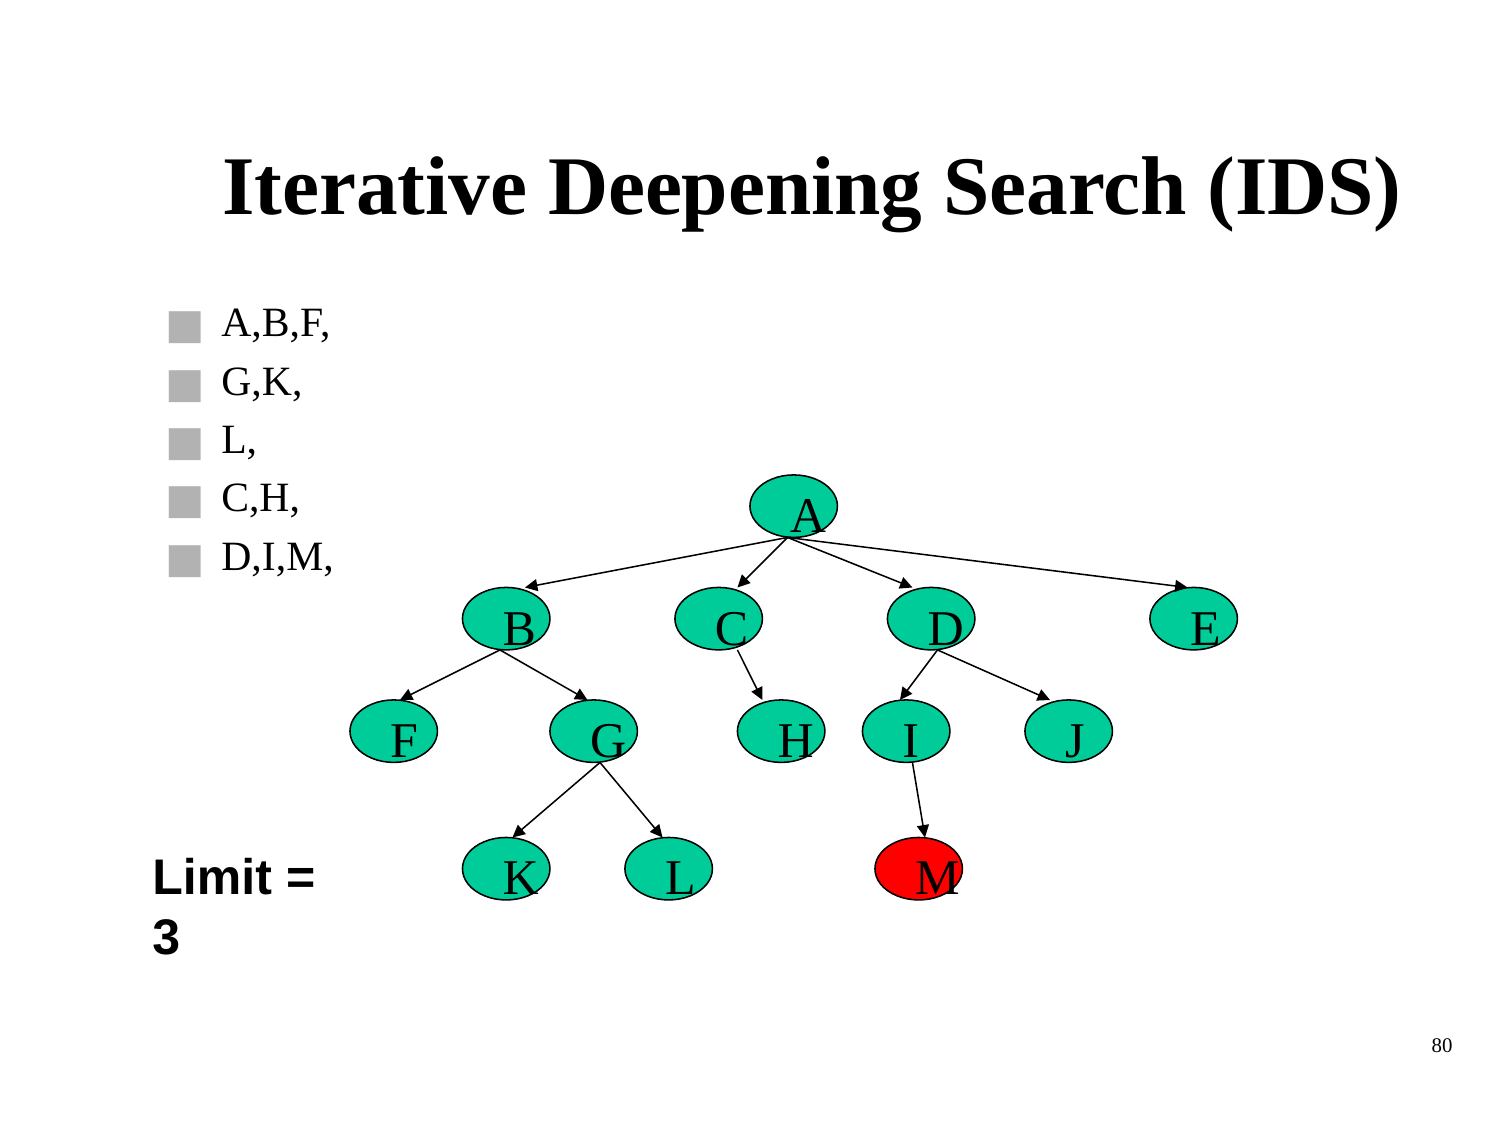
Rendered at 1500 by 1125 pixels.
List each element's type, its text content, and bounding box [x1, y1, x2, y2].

slide_number ‹#› [1155, 1024, 1468, 1100]
text_box A,B,F, G,K, L, C,H, D,I,M, [149, 287, 1425, 425]
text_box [599, 762, 663, 838]
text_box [874, 837, 963, 901]
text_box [937, 649, 1051, 701]
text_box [624, 837, 713, 901]
text_box Limit = 3 [137, 837, 338, 973]
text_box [674, 597, 763, 651]
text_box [749, 474, 838, 534]
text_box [1024, 699, 1113, 763]
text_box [549, 699, 638, 760]
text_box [462, 837, 551, 901]
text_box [887, 597, 976, 651]
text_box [524, 537, 735, 588]
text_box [499, 649, 588, 701]
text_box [512, 762, 597, 838]
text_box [1149, 587, 1238, 651]
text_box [862, 699, 951, 763]
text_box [399, 649, 498, 701]
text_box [349, 699, 438, 763]
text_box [737, 649, 763, 701]
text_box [462, 587, 551, 648]
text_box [899, 649, 936, 701]
title Iterative Deepening Search (IDS) [174, 87, 1450, 275]
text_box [737, 537, 784, 588]
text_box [737, 699, 826, 763]
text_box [787, 537, 1188, 588]
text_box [912, 762, 926, 838]
